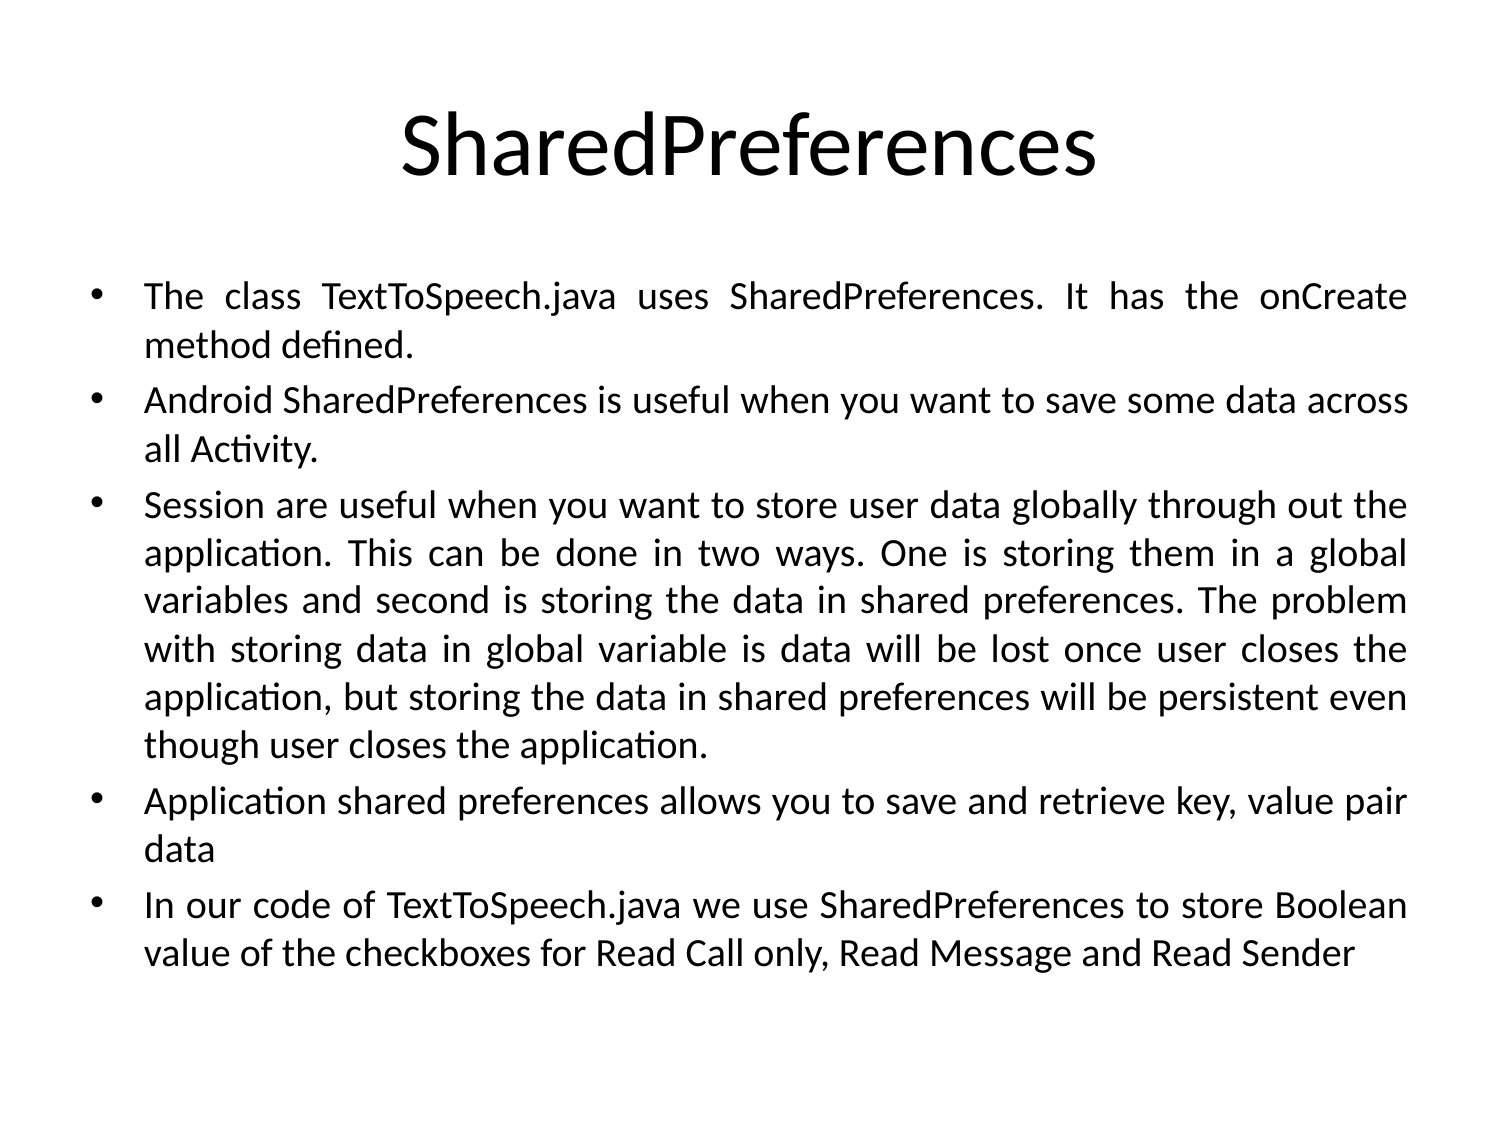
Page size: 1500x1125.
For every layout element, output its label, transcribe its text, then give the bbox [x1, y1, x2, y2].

title SharedPreferences [75, 45, 1425, 233]
list The class TextToSpeech.java uses SharedPreferences. It has the onCreate method defined. Android SharedPreferences is useful when you want to save some data across all Activity. Session are useful when you want to store user data globally through out the application. This can be done in two ways. One is storing them in a global variables and second is storing the data in shared preferences. The problem with storing data in global variable is data will be lost once user closes the application, but storing the data in shared preferences will be persistent even though user closes the application. Application shared preferences allows you to save and retrieve key, value pair data In our code of TextToSpeech.java we use SharedPreferences to store Boolean value of the checkboxes for Read Call only, Read Message and Read Sender [75, 262, 1425, 1005]
